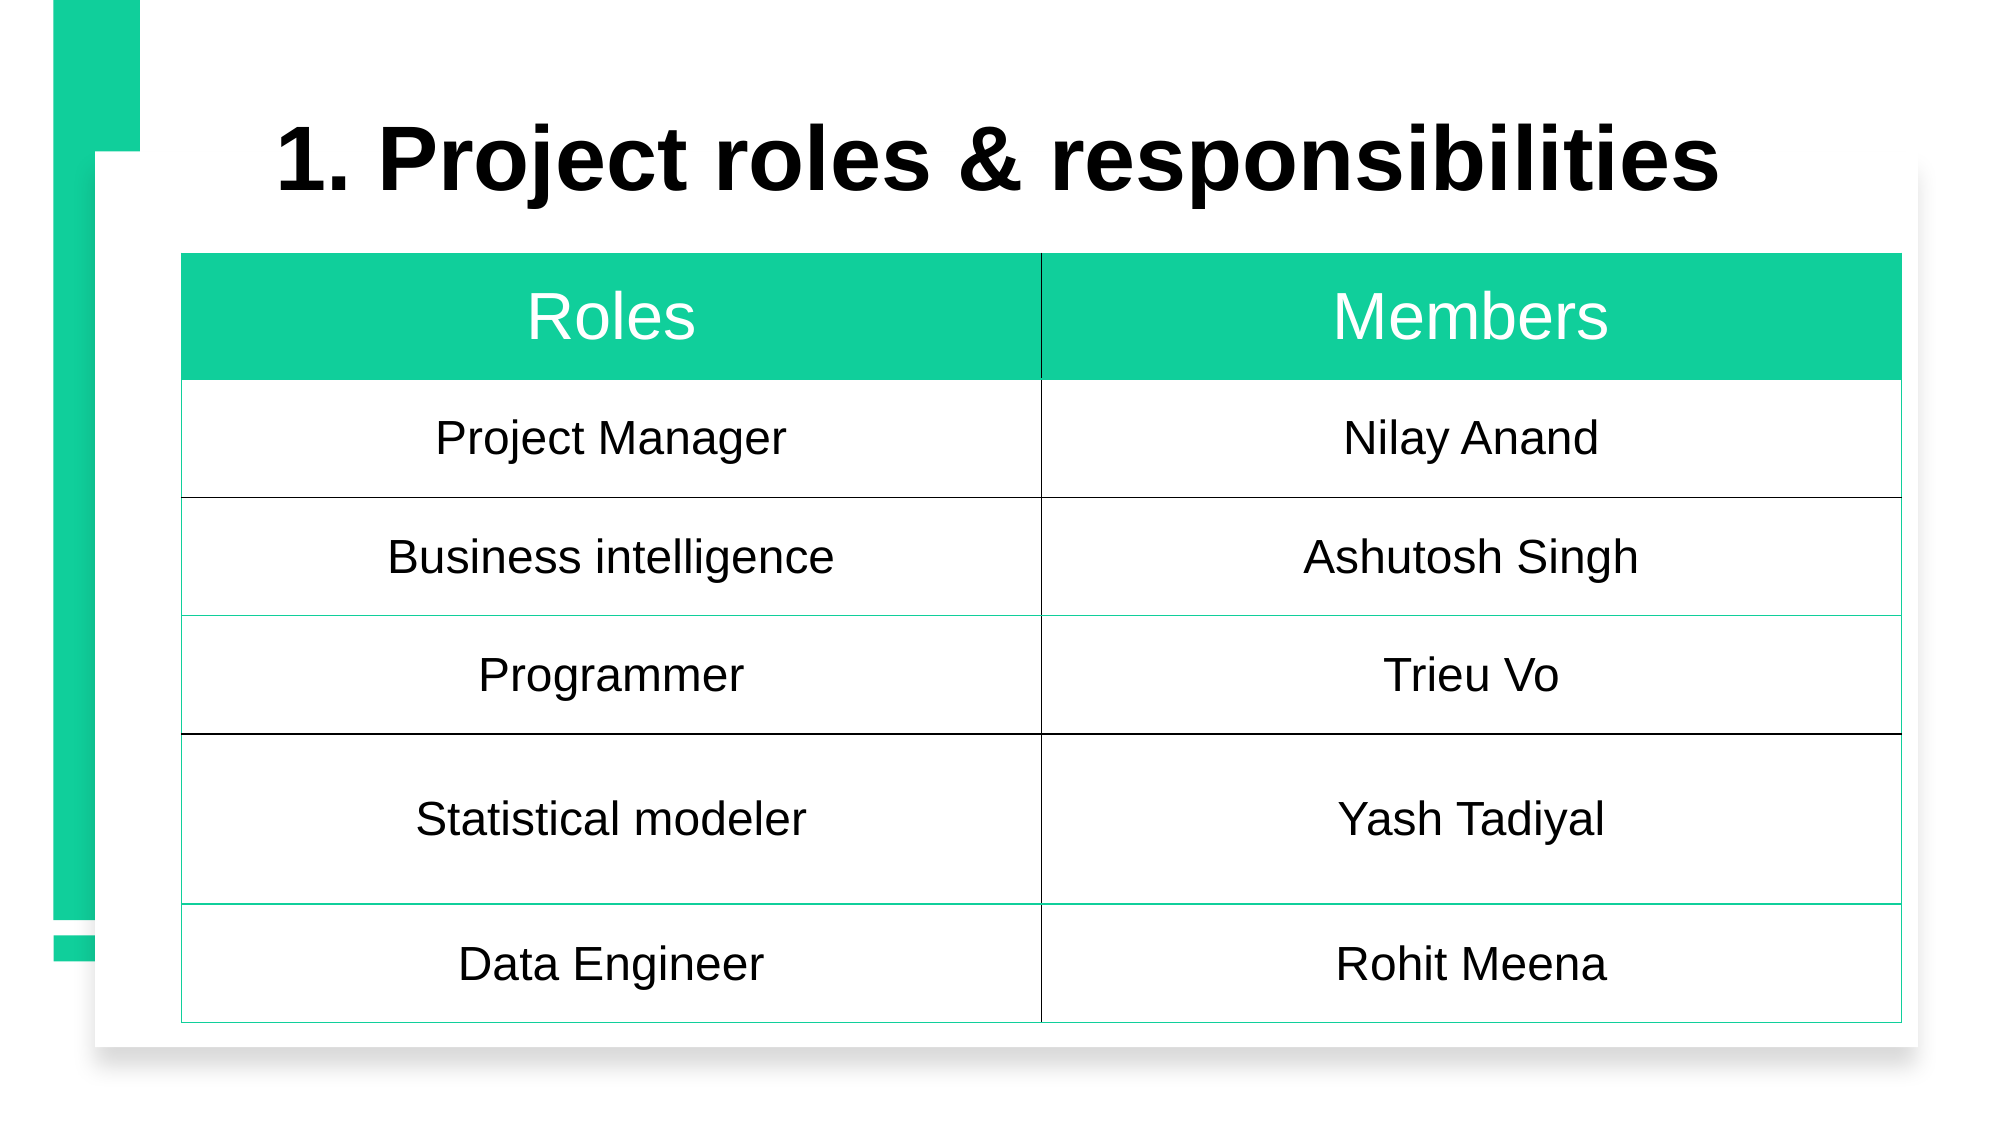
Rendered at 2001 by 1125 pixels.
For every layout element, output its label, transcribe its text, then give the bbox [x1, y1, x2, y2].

table_cell Yash Tadiyal [1042, 735, 1901, 903]
table_cell Data Engineer [182, 905, 1041, 1022]
table_cell Project Manager [182, 380, 1041, 497]
table_header Members [1042, 254, 1901, 378]
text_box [0, 437, 578, 525]
table_cell Rohit Meena [1042, 905, 1901, 1022]
title 1. Project roles & responsibilities [182, 24, 1798, 229]
table_header Roles [182, 254, 1041, 378]
table_cell Business intelligence [182, 498, 1041, 615]
table_cell Ashutosh Singh [1042, 498, 1901, 615]
table_cell Trieu Vo [1042, 616, 1901, 733]
text_box [0, 0, 2000, 1125]
table_cell Statistical modeler [182, 735, 1041, 903]
table_cell Nilay Anand [1042, 380, 1901, 497]
text_box [95, 151, 1918, 1048]
table_cell Programmer [182, 616, 1041, 733]
